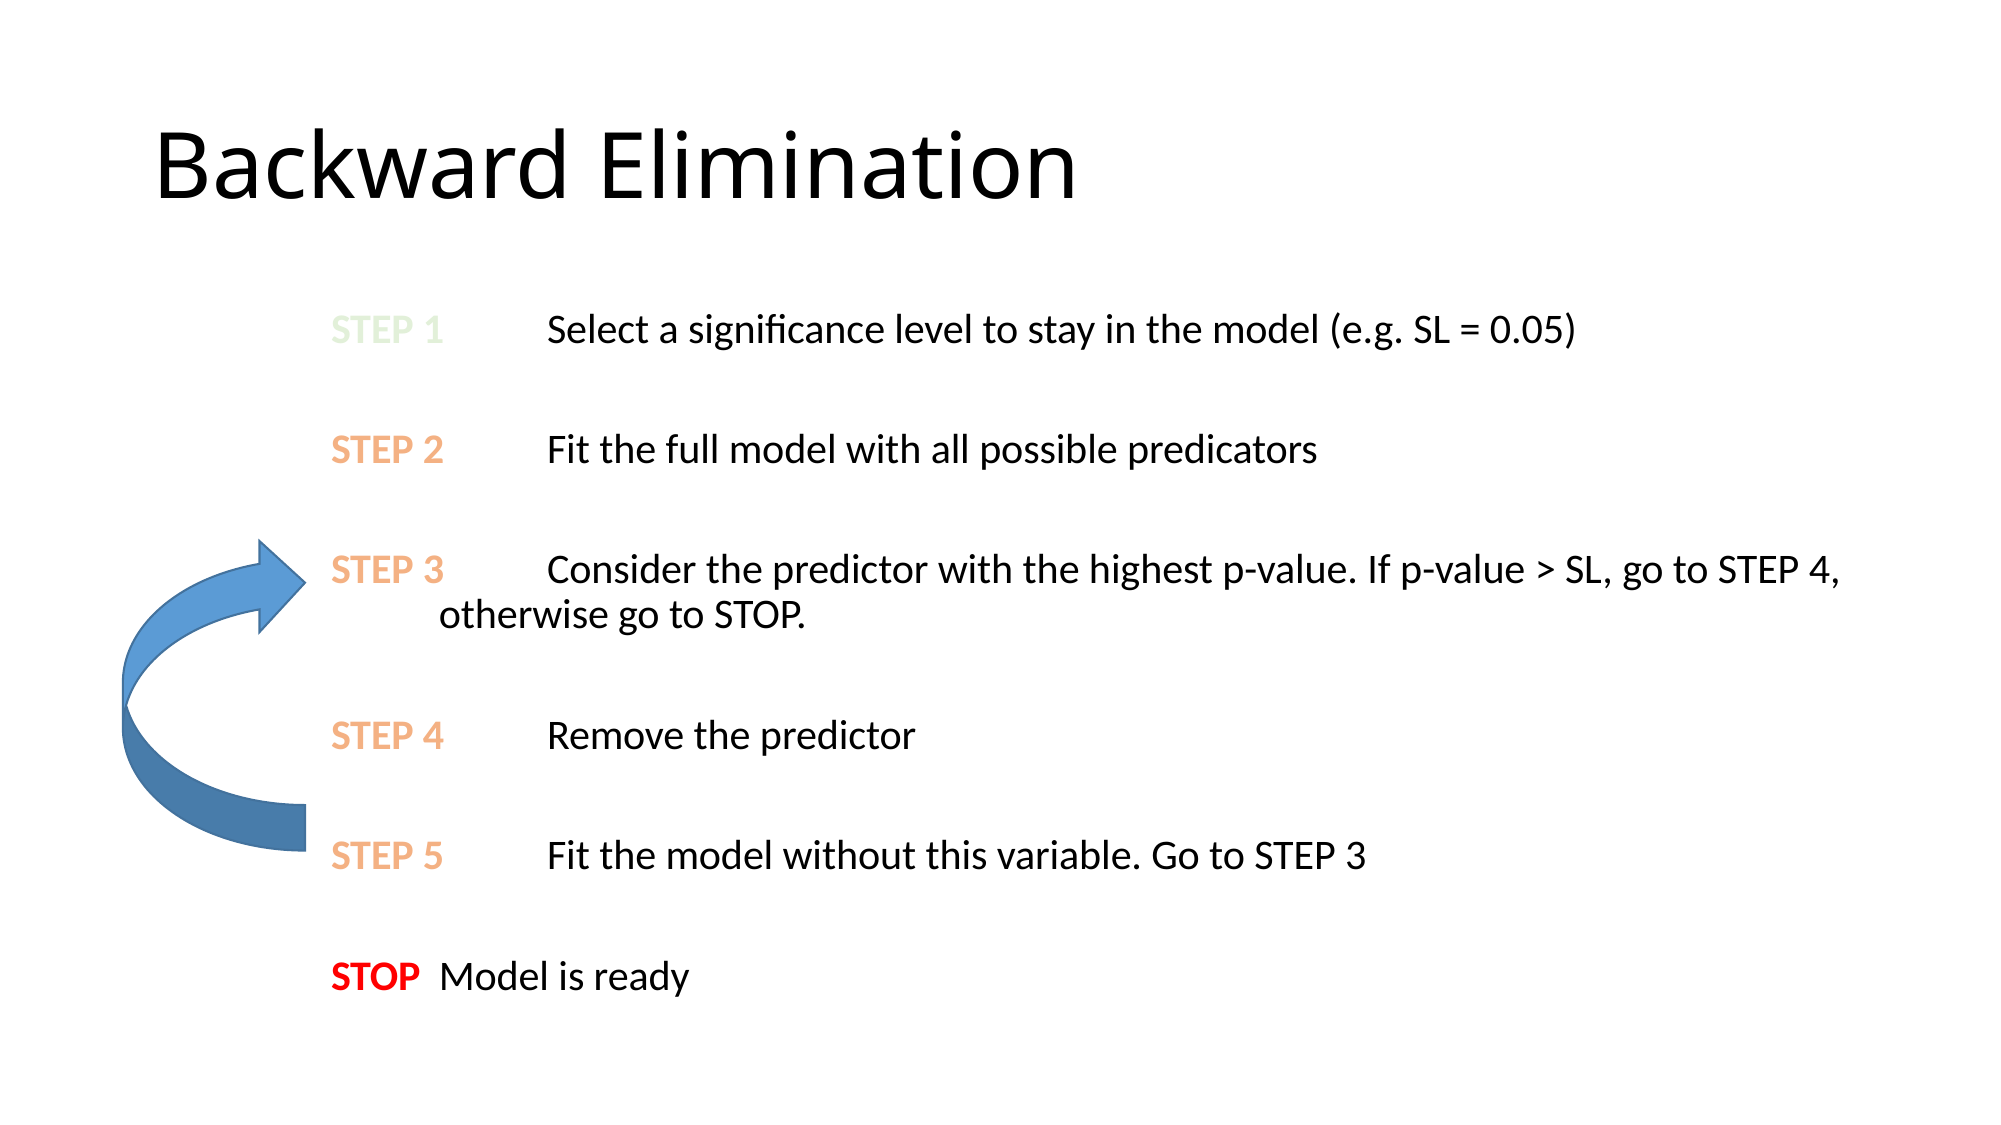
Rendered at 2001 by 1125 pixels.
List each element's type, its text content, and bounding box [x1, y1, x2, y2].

title Backward Elimination [137, 59, 1863, 278]
text_box [121, 538, 307, 852]
list STEP 1 Select a significance level to stay in the model (e.g. SL = 0.05) STEP 2 Fit the full model with all possible predicators STEP 3 Consider the predictor with the highest p-value. If p-value > SL, go to STEP 4, otherwise go to STOP. STEP 4 Remove the predictor STEP 5 Fit the model without this variable. Go to STEP 3 STOP Model is ready [316, 299, 1918, 1014]
